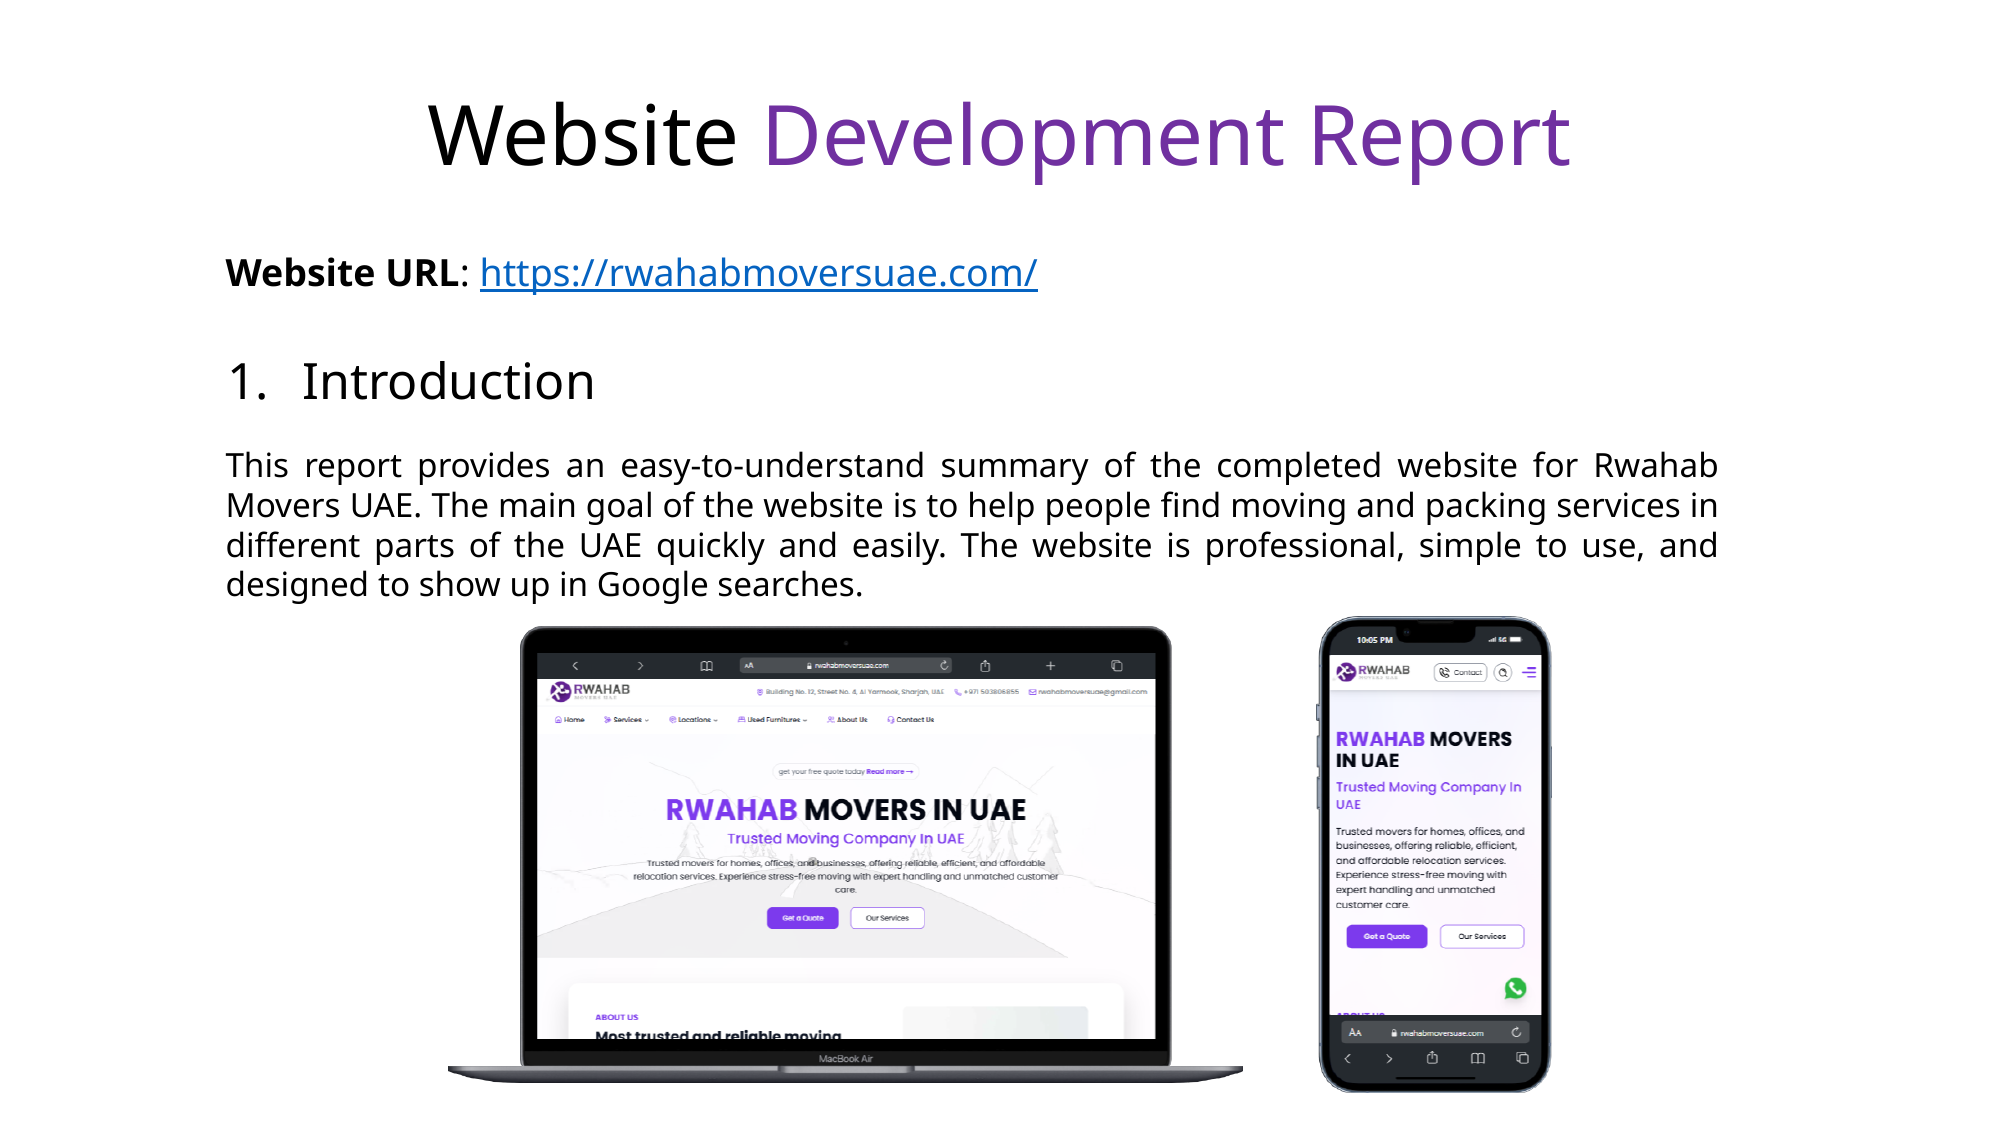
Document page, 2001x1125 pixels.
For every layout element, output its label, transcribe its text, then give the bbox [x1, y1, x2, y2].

text_box This report provides an easy-to-understand summary of the completed website for Rwahab Movers UAE. The main goal of the website is to help people find moving and packing services in different parts of the UAE quickly and easily. The website is professional, simple to use, and designed to show up in Google searches. [210, 436, 1737, 611]
text_box Website URL: https://rwahabmoversuae.com/ [210, 241, 1212, 308]
text_box Website Development Report [412, 74, 1588, 190]
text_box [448, 616, 1552, 1093]
text_box Introduction [212, 342, 612, 418]
